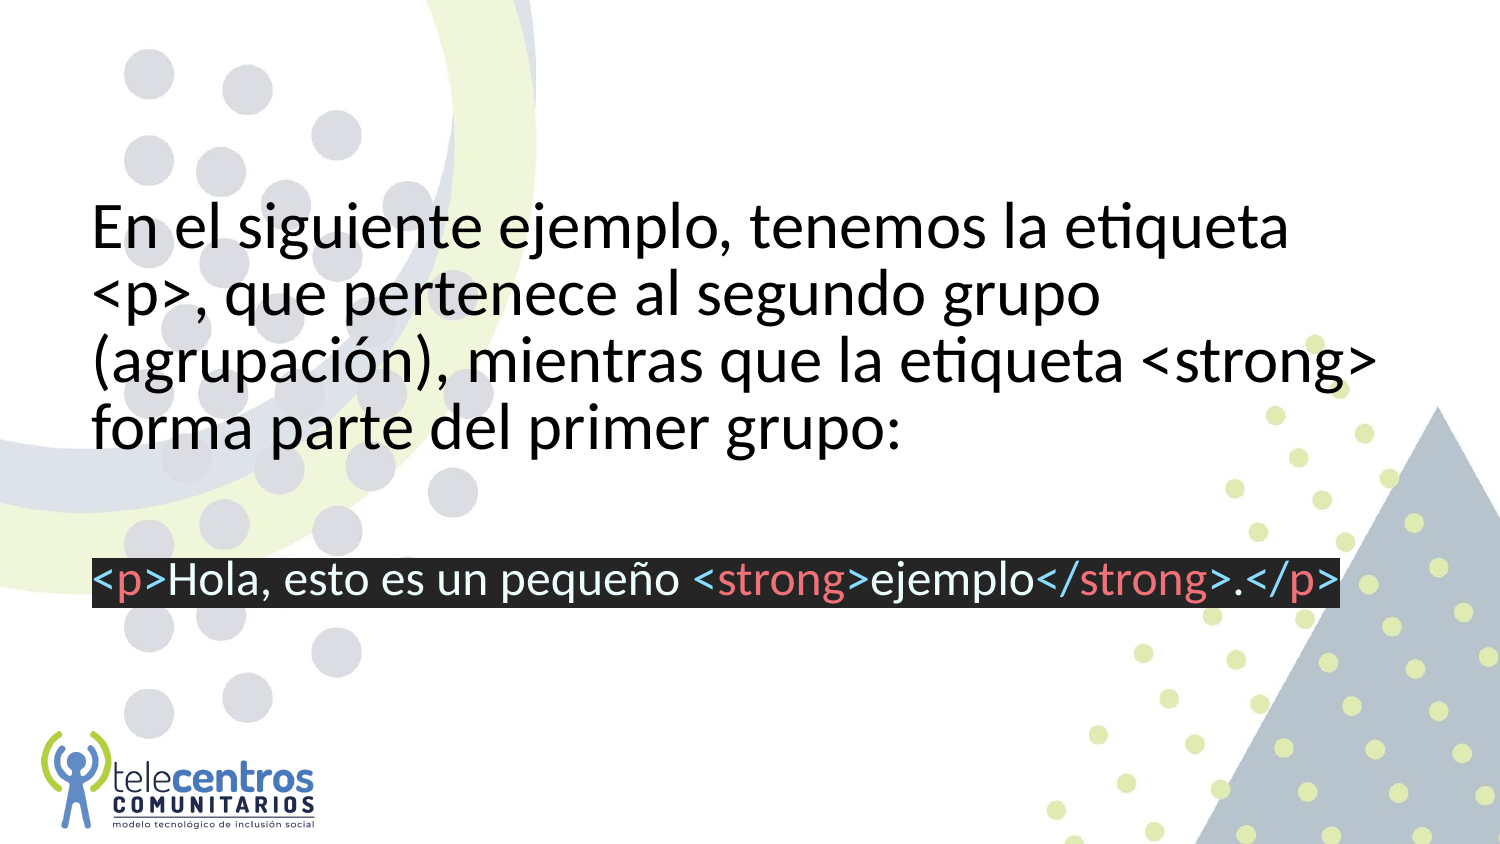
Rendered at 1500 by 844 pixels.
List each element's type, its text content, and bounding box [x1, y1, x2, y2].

picture [0, 0, 1500, 844]
list En el siguiente ejemplo, tenemos la etiqueta <p>, que pertenece al segundo grupo (agrupación), mientras que la etiqueta <strong> forma parte del primer grupo: <p>Hola, esto es un pequeño <strong>ejemplo</strong>.</p> [76, 191, 1427, 749]
